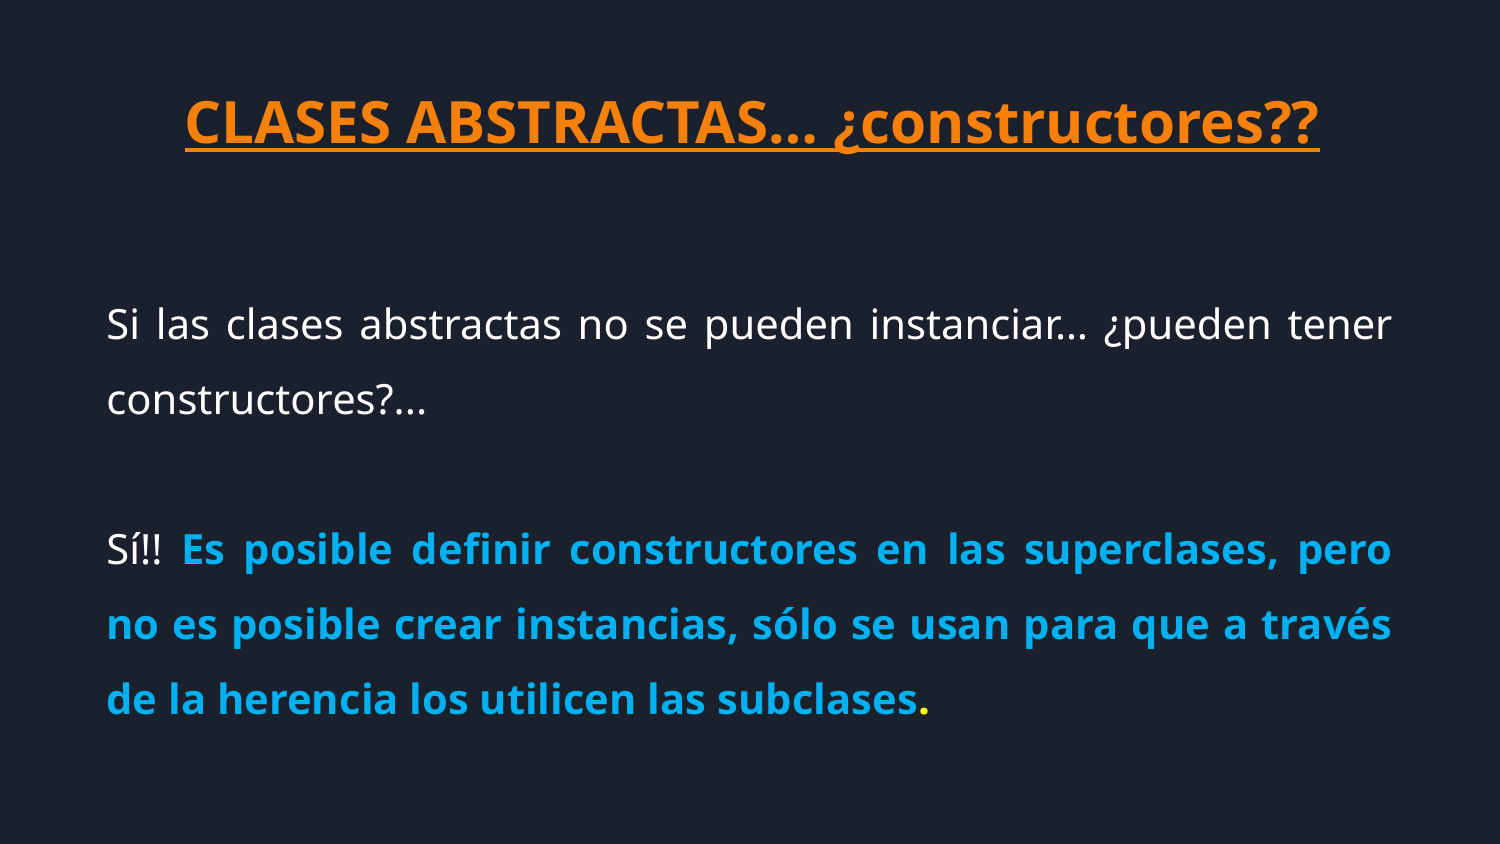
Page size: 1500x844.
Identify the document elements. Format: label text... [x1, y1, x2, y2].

text_box CLASES ABSTRACTAS… ¿constructores?? [95, 70, 1409, 171]
text_box Si las clases abstractas no se pueden instanciar… ¿pueden tener constructores?... Sí!! Es posible definir constructores en las superclases, pero no es posible crear instancias, sólo se usan para que a través de la herencia los utilicen las subclases. [91, 257, 1409, 738]
